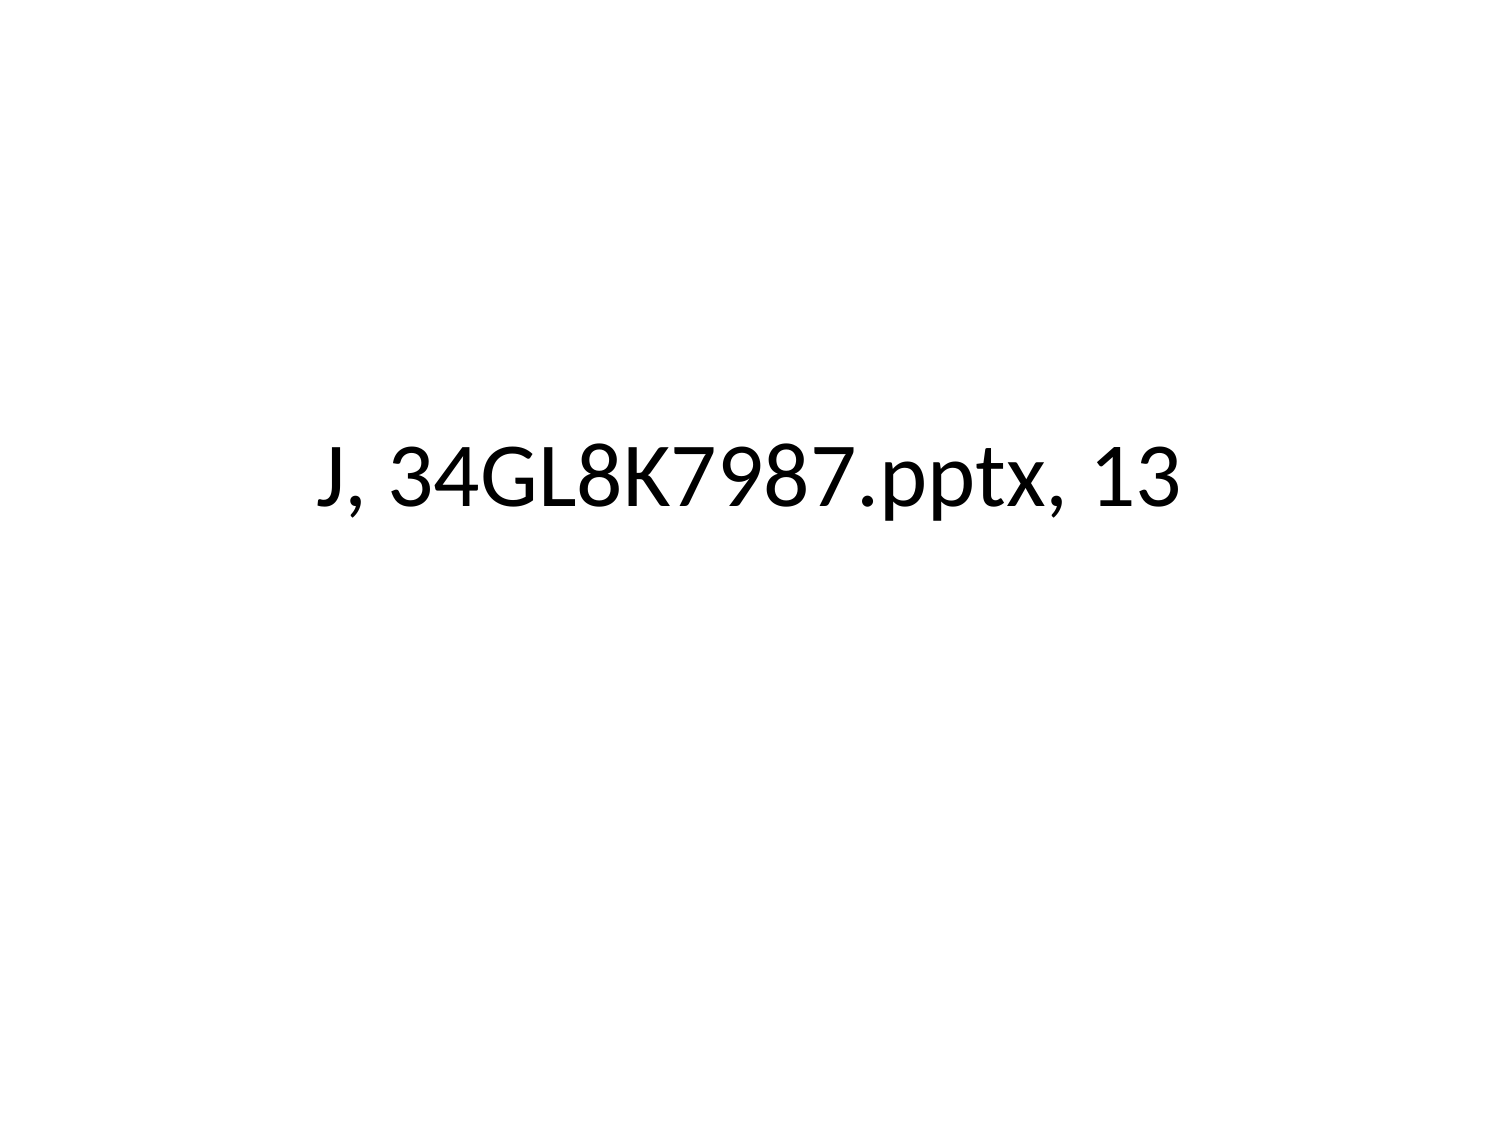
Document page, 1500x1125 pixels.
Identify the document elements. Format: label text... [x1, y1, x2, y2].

title J, 34GL8K7987.pptx, 13 [112, 349, 1388, 591]
